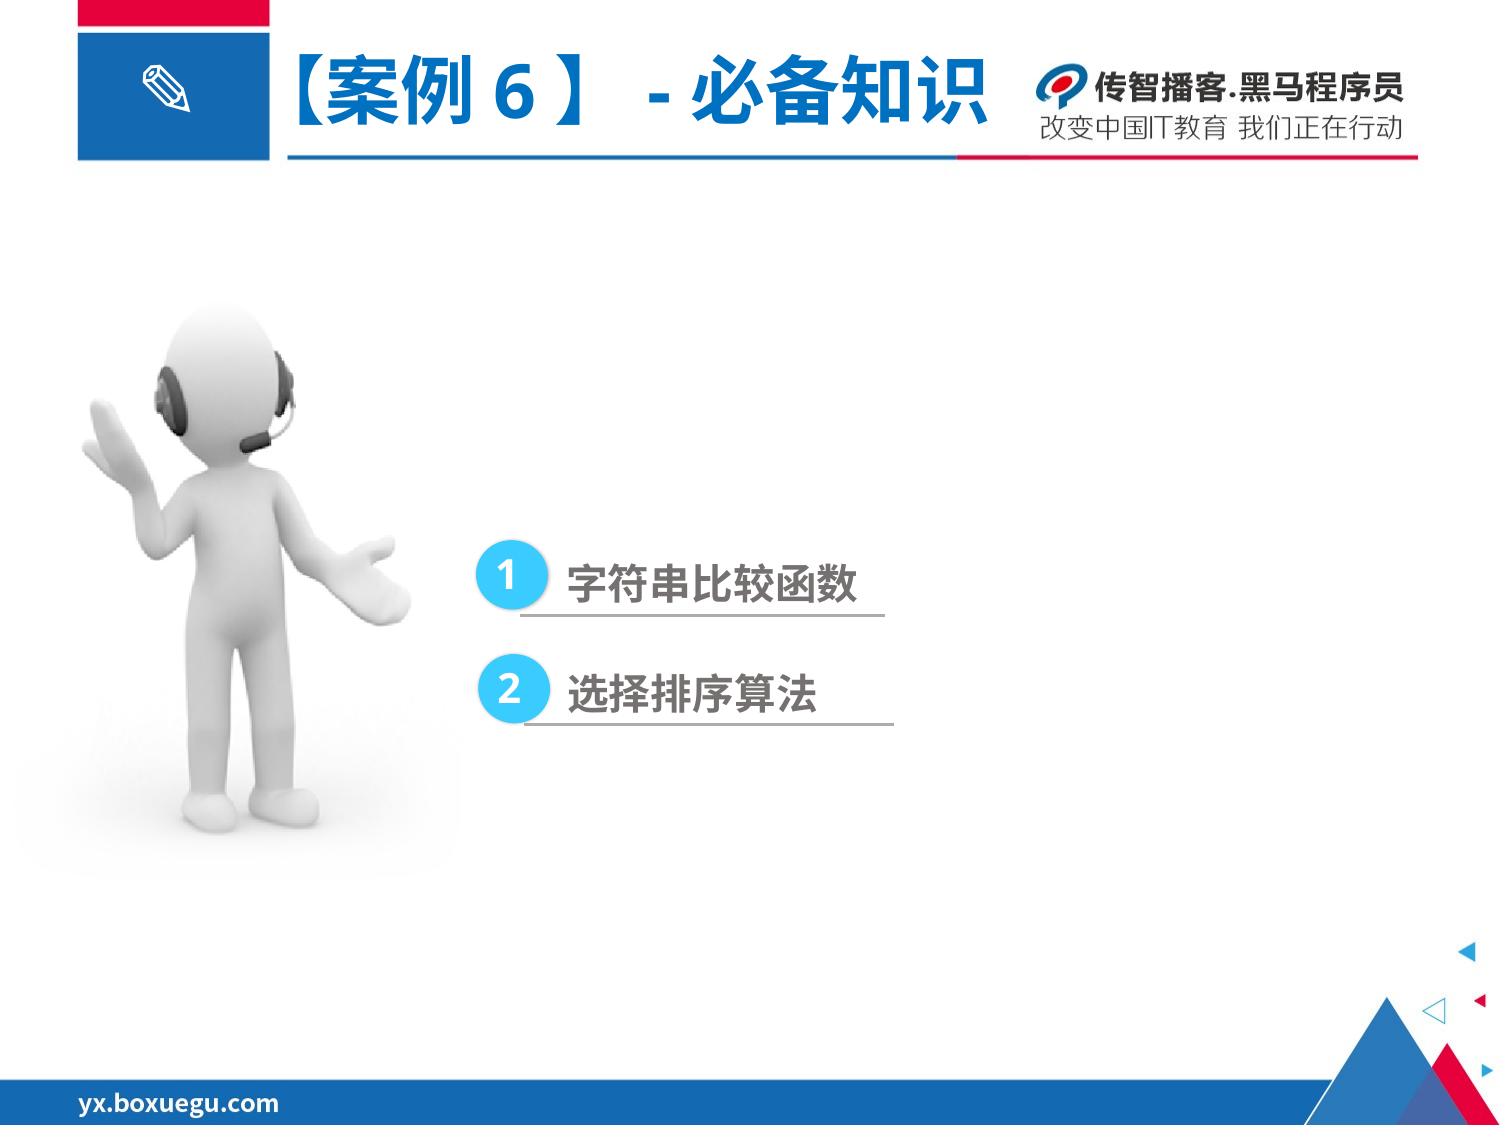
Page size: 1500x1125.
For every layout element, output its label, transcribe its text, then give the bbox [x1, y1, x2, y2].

text_box [536, 549, 548, 601]
text_box 字符串比较函数 [551, 535, 886, 615]
text_box 【案例6】-必备知识 [236, 25, 1081, 152]
text_box [536, 661, 551, 717]
text_box 选择排序算法 [552, 645, 894, 724]
picture [0, 1, 1500, 1125]
